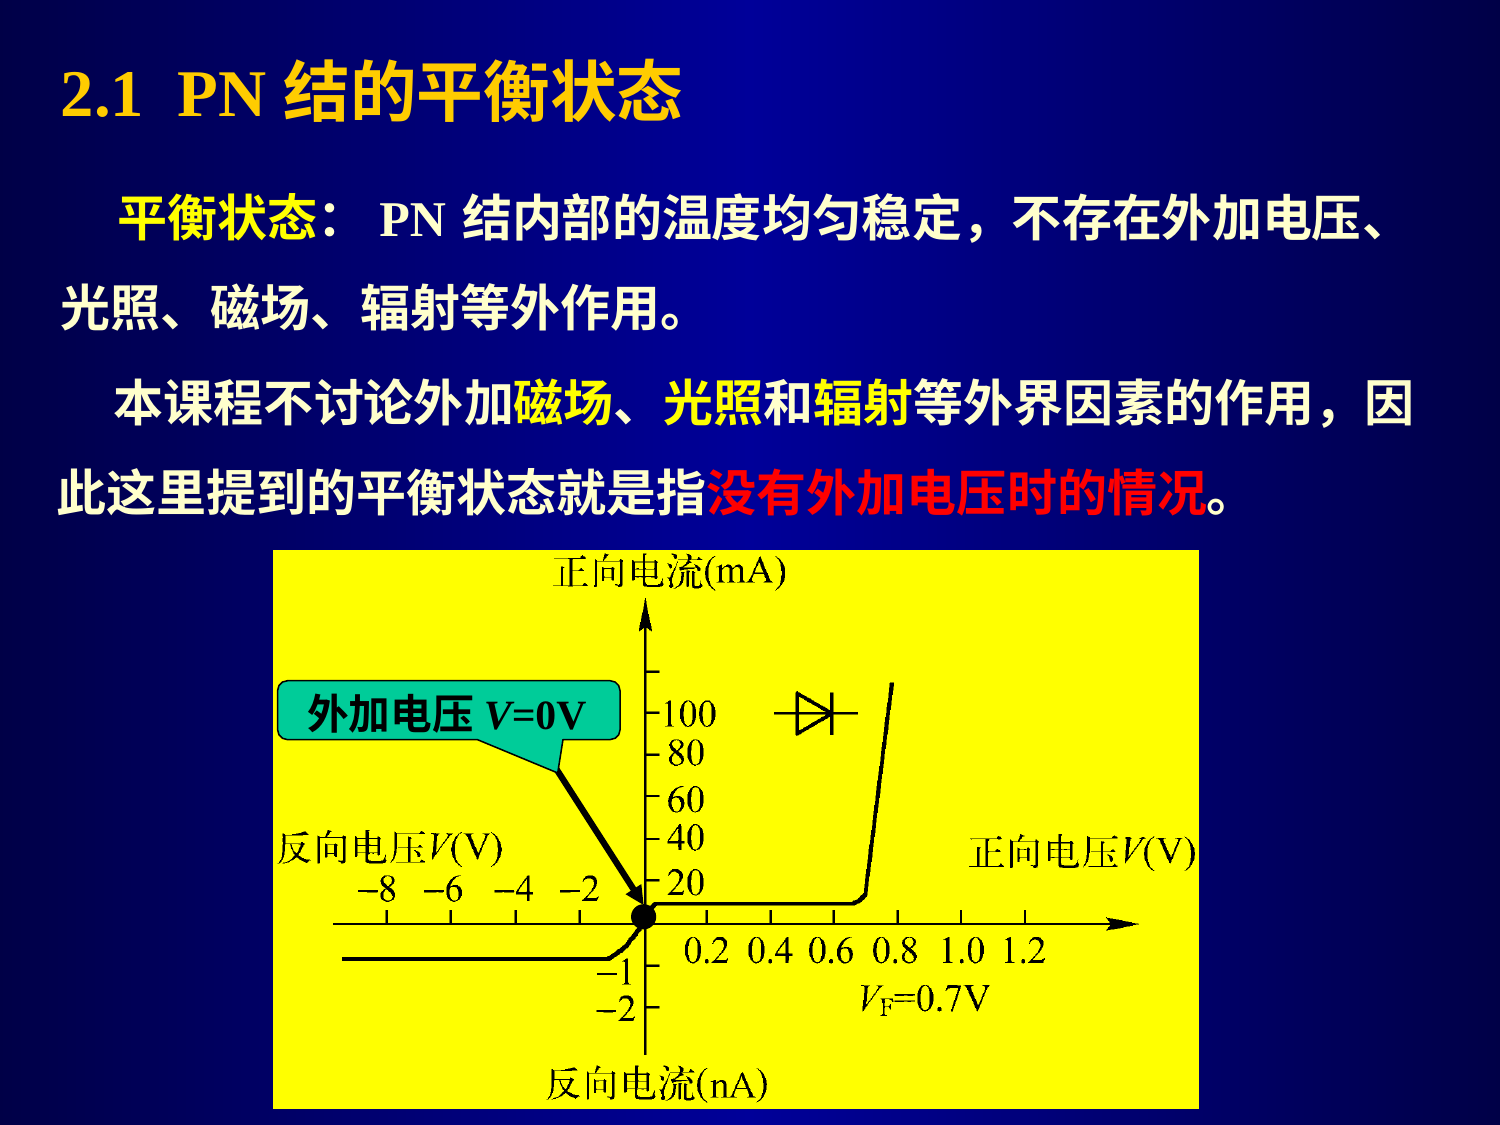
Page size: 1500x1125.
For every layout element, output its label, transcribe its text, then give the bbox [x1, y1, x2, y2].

text_box 2.1 PN 结的平衡状态 [29, 42, 1317, 138]
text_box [537, 739, 644, 906]
text_box 平衡状态：PN 结内部的温度均匀稳定，不存在外加电压、光照、磁场、辐射等外作用。 [45, 148, 1471, 344]
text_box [273, 550, 1200, 1110]
text_box 外加电压V=0V [263, 680, 268, 746]
text_box 本课程不讨论外加磁场、光照和辐射等外界因素的作用，因此这里提到的平衡状态就是指没有外加电压时的情况。 [42, 334, 1439, 530]
